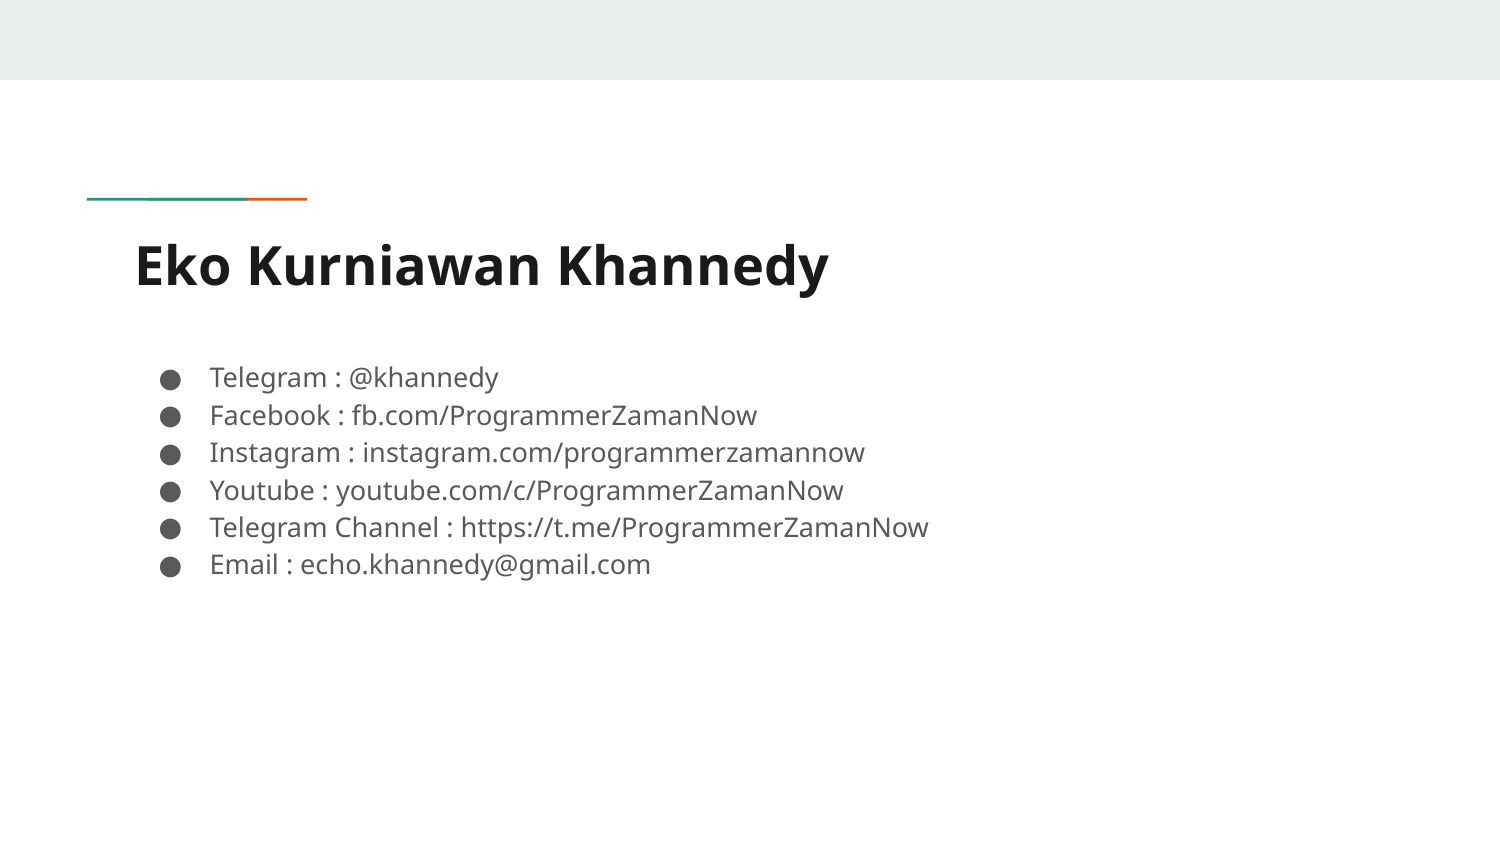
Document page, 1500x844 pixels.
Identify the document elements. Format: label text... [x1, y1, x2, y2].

title Eko Kurniawan Khannedy [119, 216, 1381, 305]
list Telegram : @khannedy Facebook : fb.com/ProgrammerZamanNow Instagram : instagram.com/programmerzamannow Youtube : youtube.com/c/ProgrammerZamanNow Telegram Channel : https://t.me/ProgrammerZamanNow Email : echo.khannedy@gmail.com [119, 341, 1381, 712]
